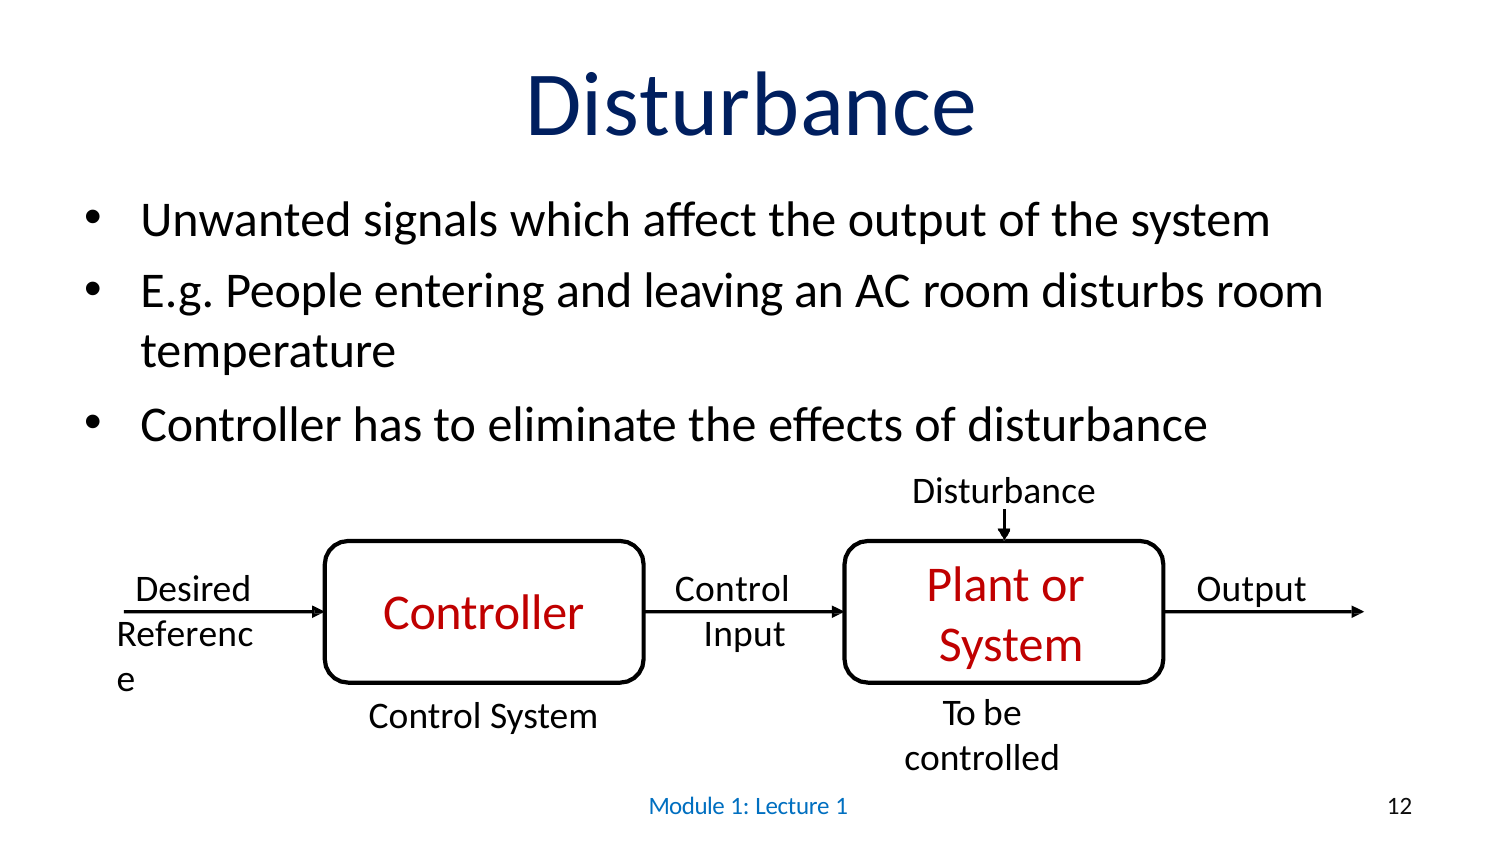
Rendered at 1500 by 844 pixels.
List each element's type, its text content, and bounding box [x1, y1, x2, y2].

text_box [997, 511, 1011, 541]
text_box [324, 540, 644, 683]
text_box Unwanted signals which affect the output of the system E.g. People entering and leaving an AC room disturbs room temperature Controller has to eliminate the effects of disturbance Disturbance [82, 171, 1335, 511]
text_box [273, 605, 325, 619]
text_box Controller [381, 577, 589, 640]
text_box [1163, 605, 1365, 619]
text_box [643, 610, 672, 614]
text_box Plant or System To be controlled [878, 547, 1132, 779]
title Disturbance [522, 40, 978, 171]
text_box Control Input [672, 562, 792, 654]
footer Module 1: Lecture 1 [646, 793, 854, 844]
text_box Control System [366, 688, 603, 736]
text_box Desired Reference [114, 562, 273, 699]
slide_number 12 [1382, 793, 1417, 844]
text_box Output [1194, 562, 1310, 610]
text_box [792, 605, 845, 619]
text_box [844, 540, 1164, 683]
